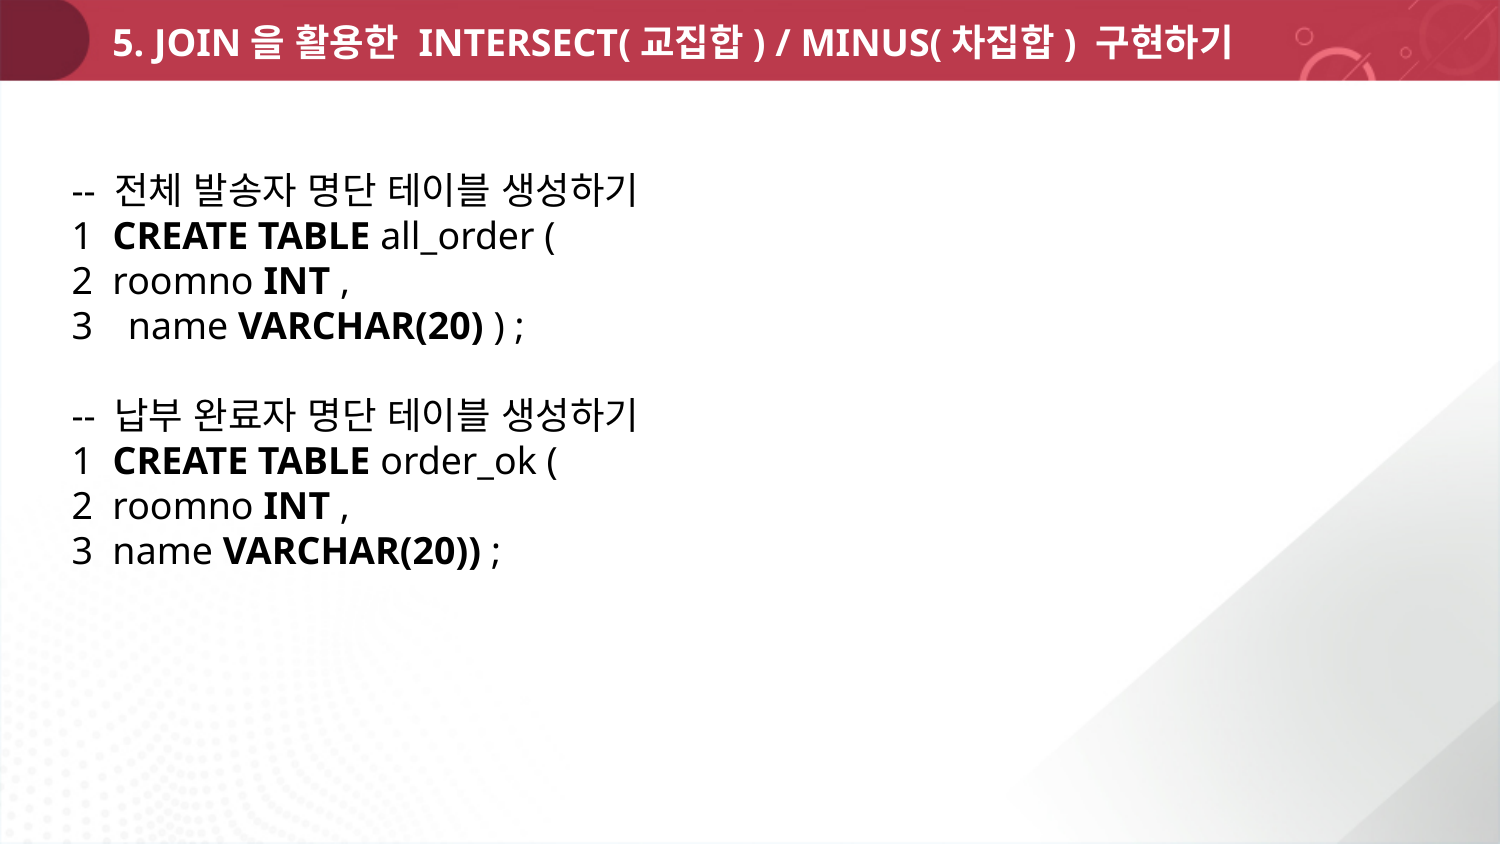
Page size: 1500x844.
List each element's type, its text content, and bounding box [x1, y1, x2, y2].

picture [0, 0, 1500, 844]
text_box 5. JOIN을 활용한 INTERSECT(교집합) / MINUS(차집합) 구현하기 [97, 12, 1441, 72]
text_box -- 전체 발송자 명단 테이블 생성하기 1 CREATE TABLE all_order ( 2 roomno INT , name VARCHAR(20) ) ; -- 납부 완료자 명단 테이블 생성하기 1 CREATE TABLE order_ok ( 2 roomno INT , 3 name VARCHAR(20)) ; [56, 159, 870, 579]
